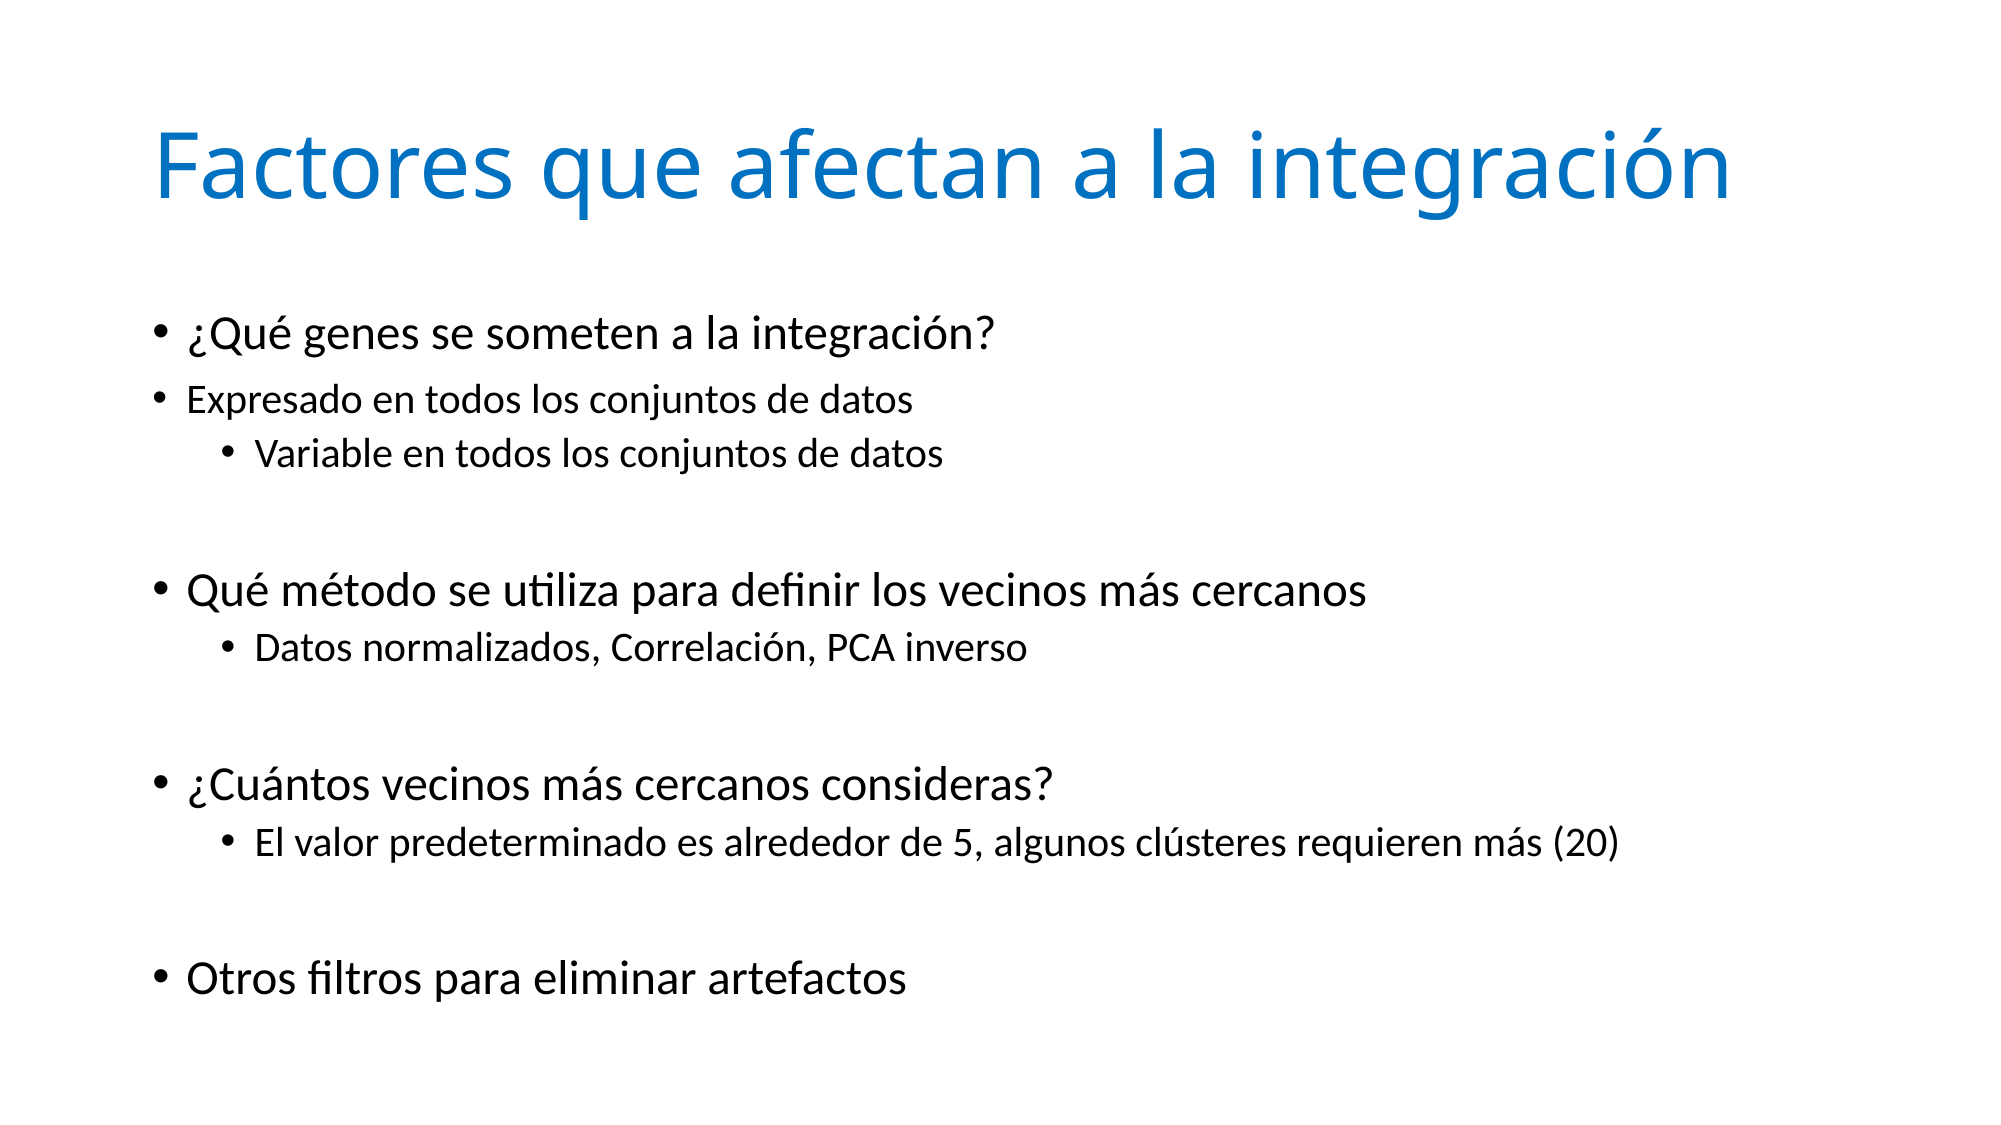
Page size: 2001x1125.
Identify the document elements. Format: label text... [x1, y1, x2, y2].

title Factores que afectan a la integración [137, 59, 1863, 278]
list ¿Qué genes se someten a la integración? Expresado en todos los conjuntos de datos Variable en todos los conjuntos de datos Qué método se utiliza para definir los vecinos más cercanos Datos normalizados, Correlación, PCA inverso ¿Cuántos vecinos más cercanos consideras? El valor predeterminado es alrededor de 5, algunos clústeres requieren más (20) Otros filtros para eliminar artefactos [137, 299, 1863, 1014]
